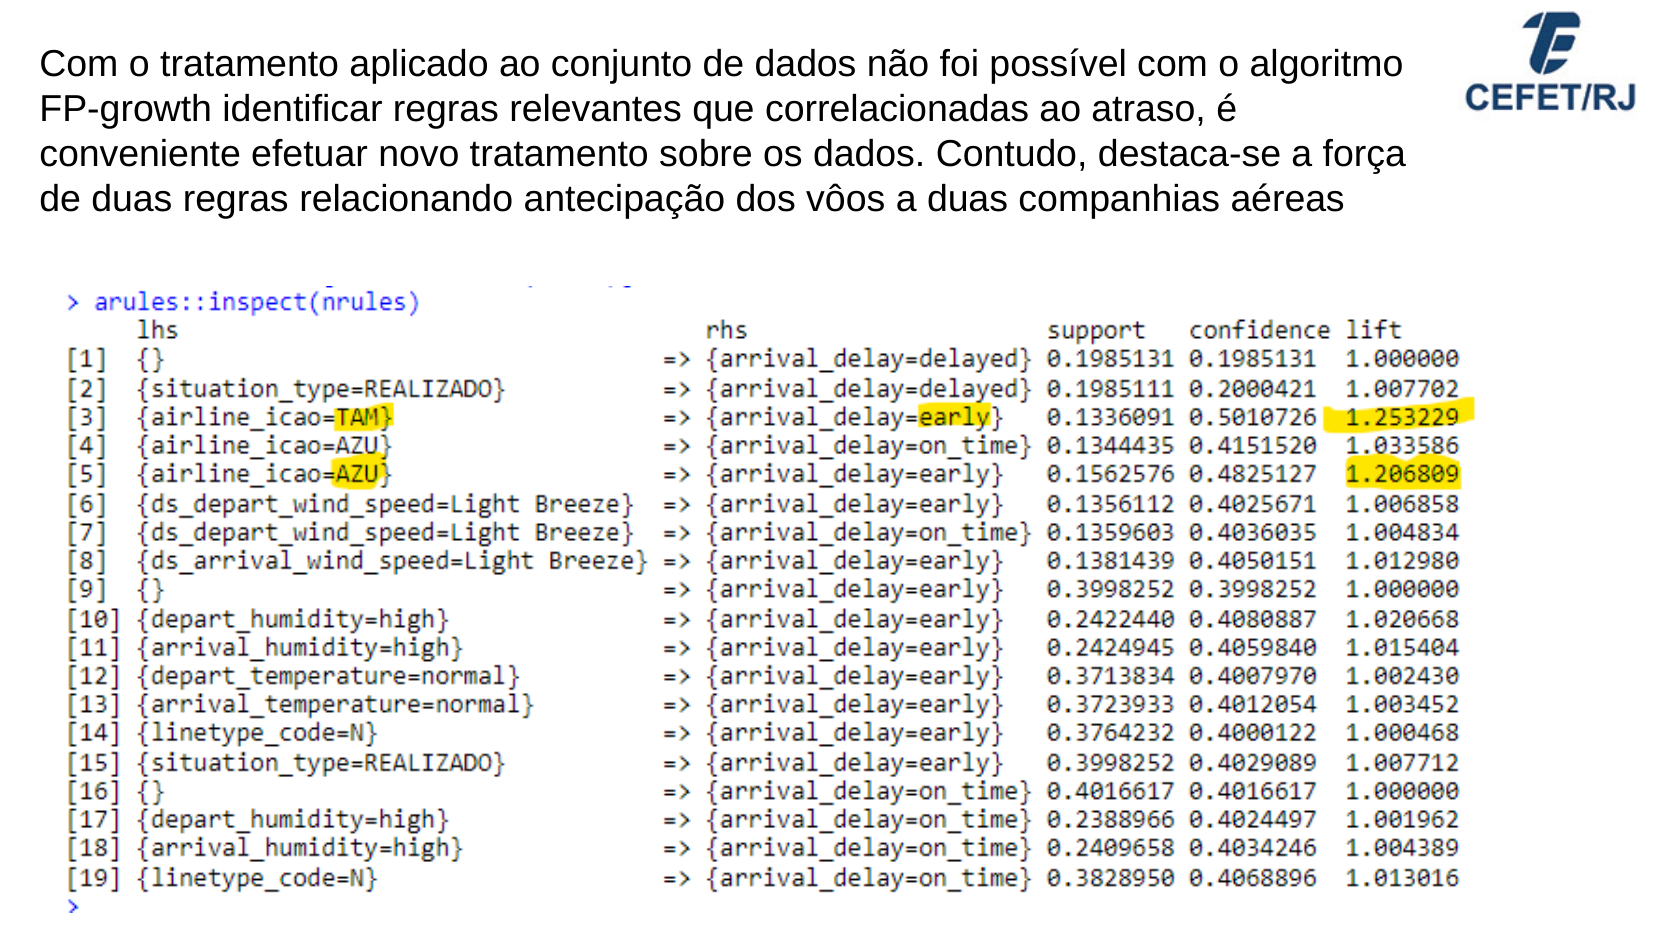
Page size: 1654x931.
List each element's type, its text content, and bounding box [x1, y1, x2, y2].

picture [1447, 0, 1654, 123]
text_box Com o tratamento aplicado ao conjunto de dados não foi possível com o algoritmo FP-growth identificar regras relevantes que correlacionadas ao atraso, é conveniente efetuar novo tratamento sobre os dados. Contudo, destaca-se a força de duas regras relacionando antecipação dos vôos a duas companhias aéreas [24, 31, 1438, 226]
picture [60, 286, 1486, 914]
